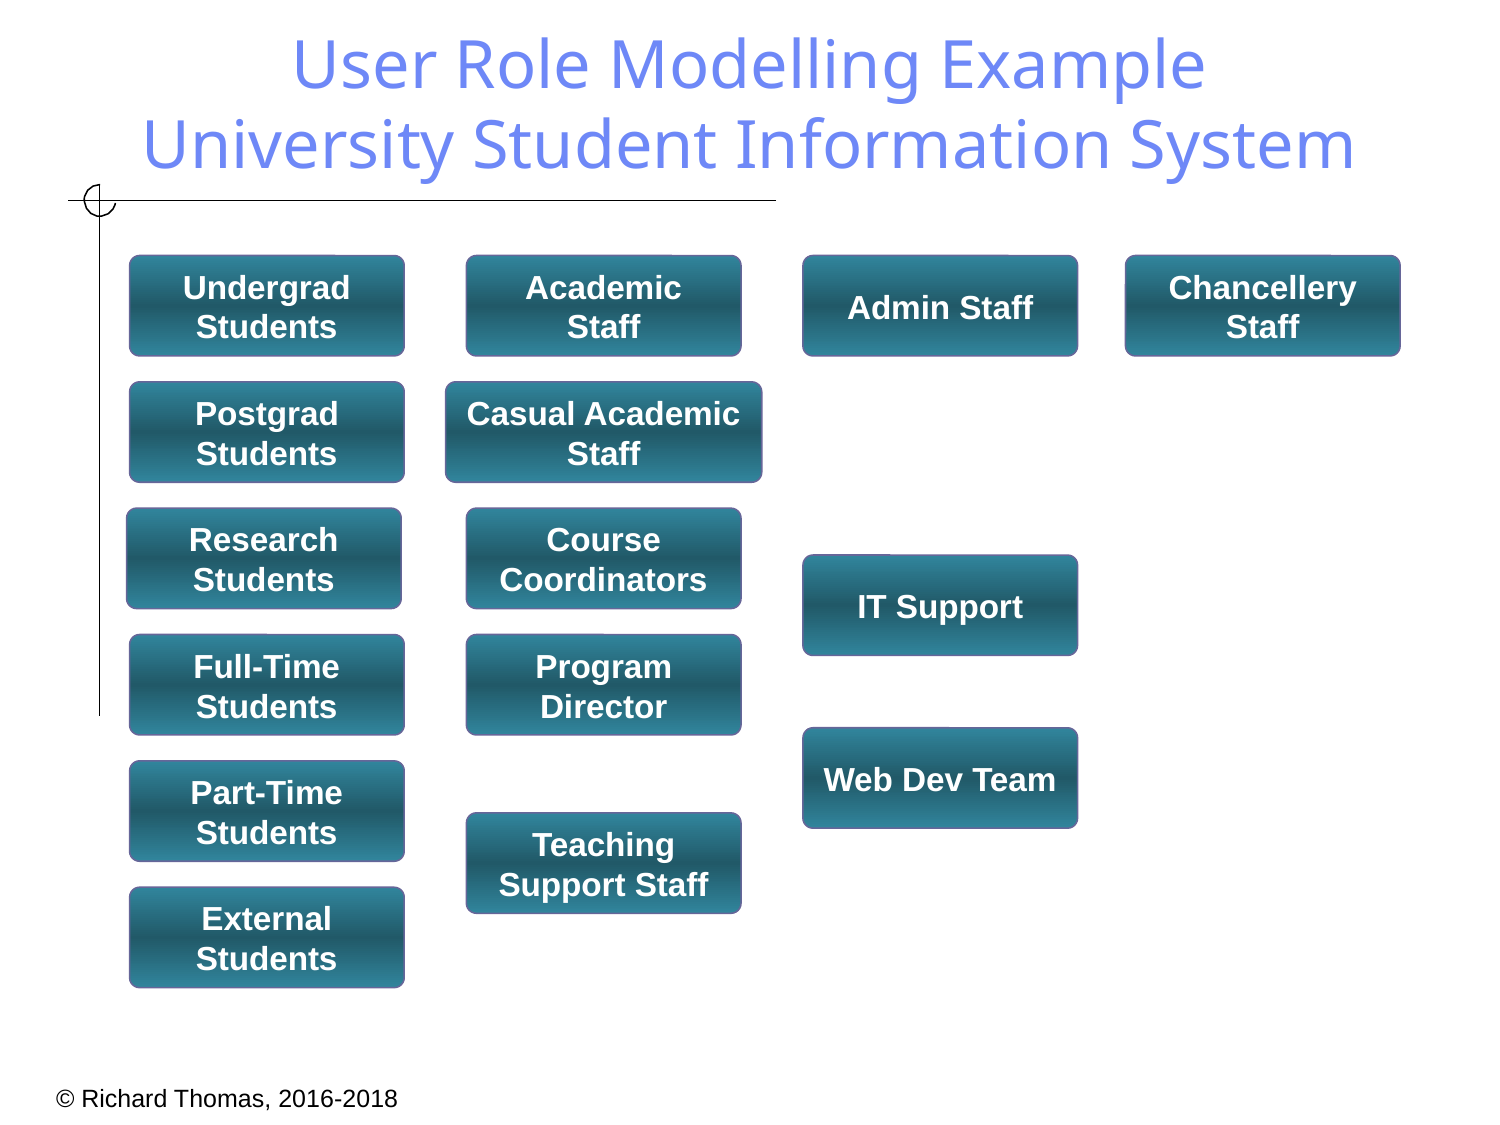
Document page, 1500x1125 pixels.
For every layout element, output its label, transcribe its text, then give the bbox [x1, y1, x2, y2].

text_box Casual Academic Staff [445, 381, 762, 483]
text_box Academic Staff [466, 255, 742, 356]
text_box Full-Time Students [129, 634, 405, 735]
text_box Undergrad Students [129, 255, 405, 356]
text_box Teaching Support Staff [466, 812, 742, 914]
text_box Part-Time Students [129, 760, 405, 862]
title User Role Modelling Example University Student Information System [84, 21, 1416, 184]
text_box Program Director [466, 634, 742, 735]
text_box External Students [129, 887, 405, 988]
text_box Research Students [126, 508, 402, 609]
text_box IT Support [802, 554, 1078, 656]
text_box Web Dev Team [802, 727, 1078, 829]
text_box Admin Staff [802, 255, 1078, 356]
text_box Chancellery Staff [1125, 255, 1401, 356]
text_box Postgrad Students [129, 381, 405, 483]
text_box Course Coordinators [466, 508, 742, 609]
